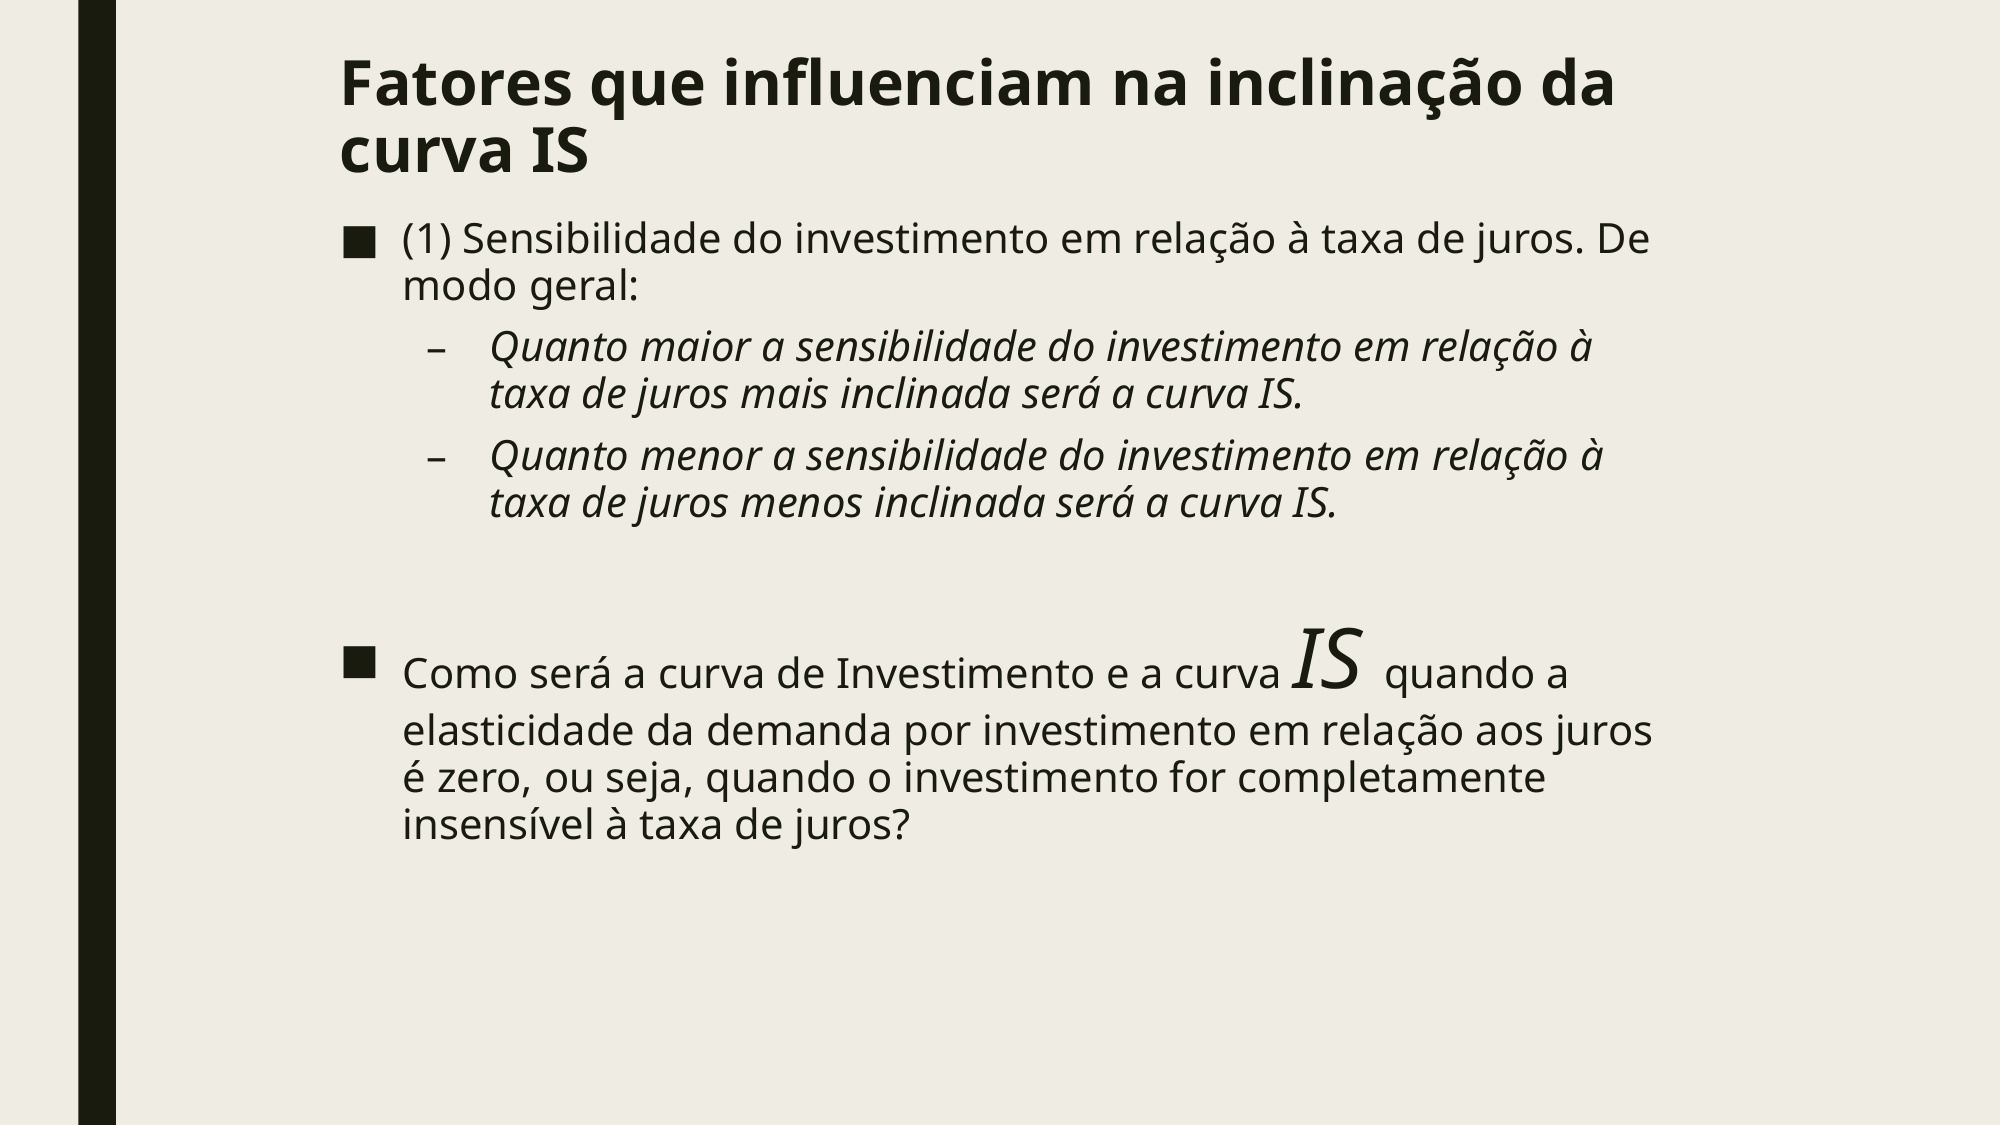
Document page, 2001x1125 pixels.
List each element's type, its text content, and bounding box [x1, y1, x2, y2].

title Fatores que influenciam na inclinação da curva IS [324, 45, 1675, 208]
list (1) Sensibilidade do investimento em relação à taxa de juros. De modo geral: Quanto maior a sensibilidade do investimento em relação à taxa de juros mais inclinada será a curva IS. Quanto menor a sensibilidade do investimento em relação à taxa de juros menos inclinada será a curva IS. Como será a curva de Investimento e a curva IS quando a elasticidade da demanda por investimento em relação aos juros é zero, ou seja, quando o investimento for completamente insensível à taxa de juros? [324, 208, 1675, 1094]
